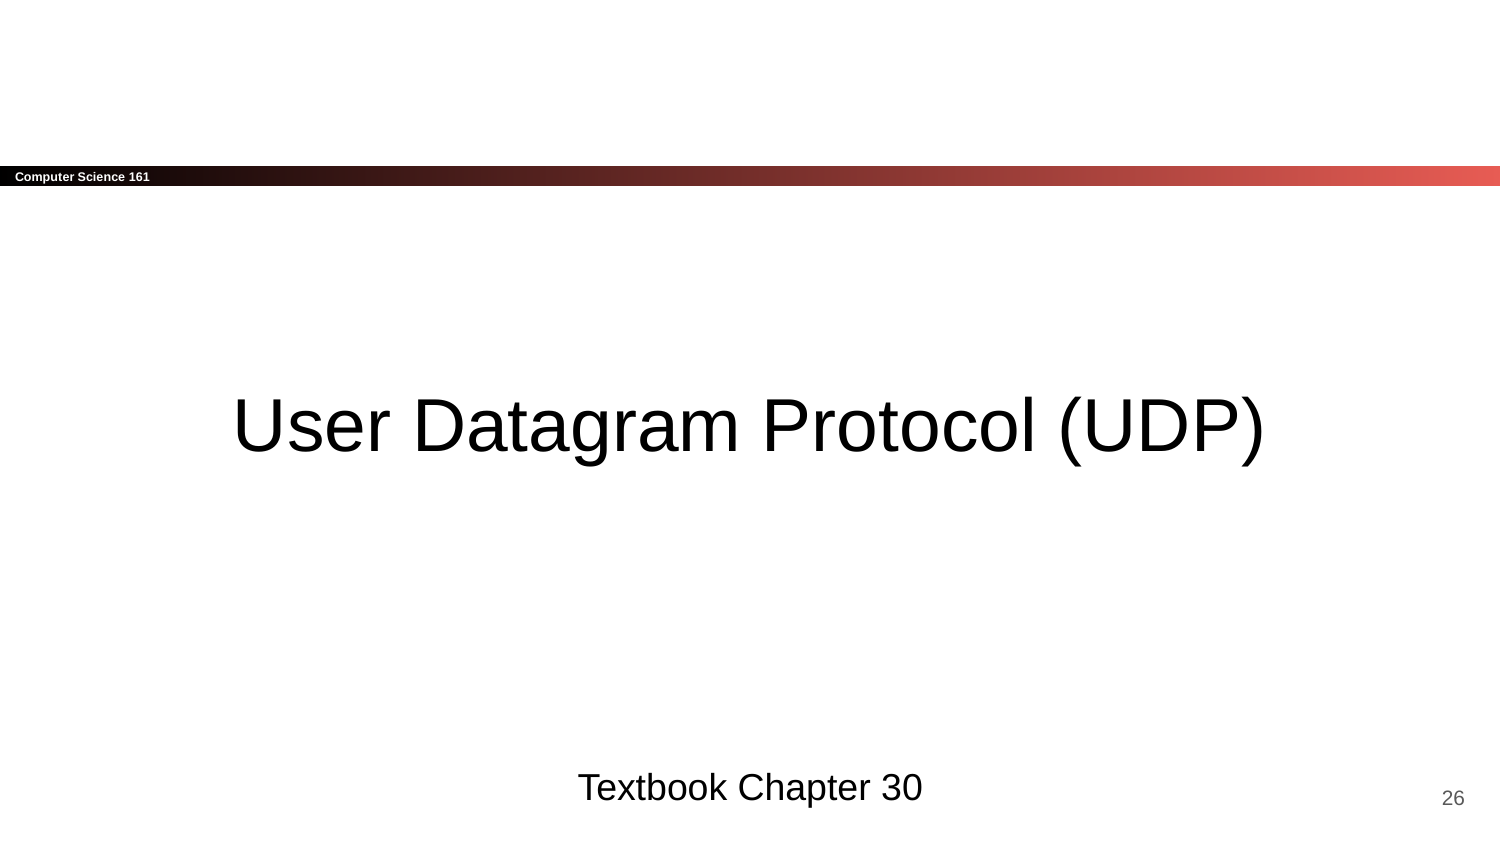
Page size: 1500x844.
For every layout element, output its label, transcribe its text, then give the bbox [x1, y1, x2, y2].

title User Datagram Protocol (UDP) [51, 352, 1449, 491]
text_box Textbook Chapter 30 [84, 741, 1416, 836]
slide_number ‹#› [1416, 764, 1480, 830]
